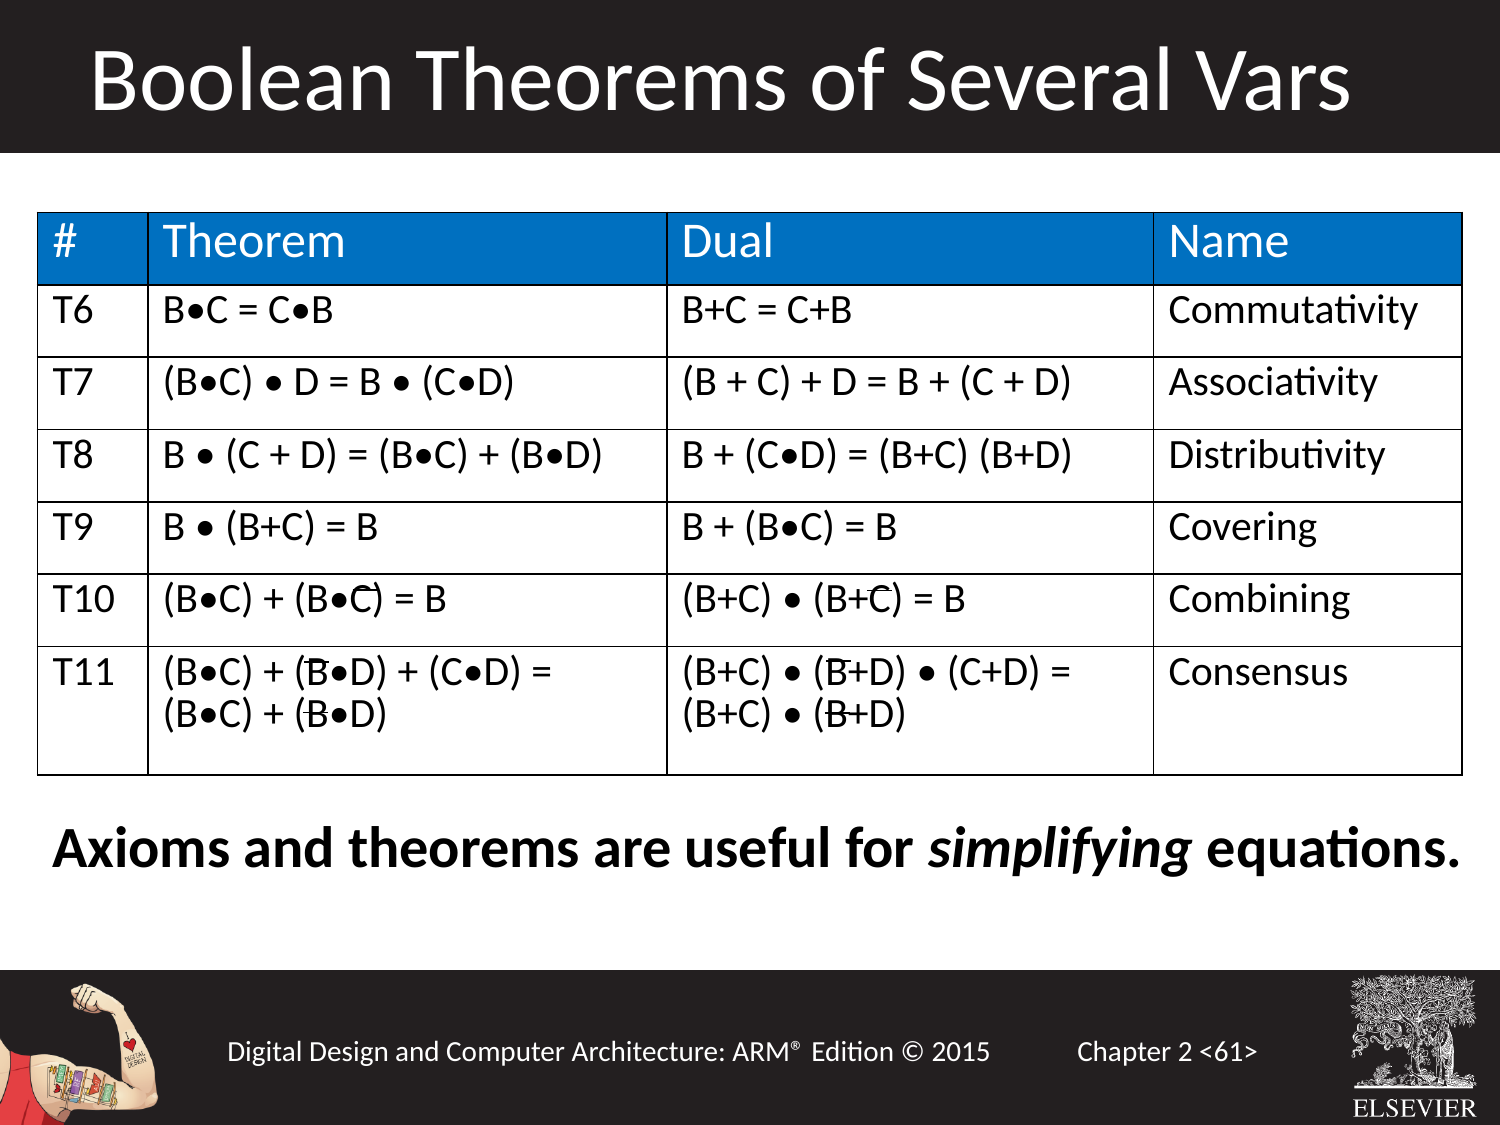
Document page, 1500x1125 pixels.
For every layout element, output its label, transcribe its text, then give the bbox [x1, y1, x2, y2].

table_cell B•C = C•B [149, 286, 666, 356]
table_cell T9 [38, 503, 147, 573]
table_cell (B•C) • D = B • (C•D) [149, 358, 666, 429]
text_box Boolean Theorems of Several Vars [75, 11, 1375, 136]
table_cell (B + C) + D = B + (C + D) [668, 358, 1153, 429]
table_cell B + (B•C) = B [668, 503, 1153, 573]
table_header Theorem [149, 213, 666, 284]
table_header # [38, 213, 147, 284]
table_cell B+C = C+B [668, 286, 1153, 356]
table_cell Commutativity [1154, 286, 1461, 356]
table_cell T8 [38, 430, 147, 501]
table_cell B + (C•D) = (B+C) (B+D) [668, 430, 1153, 501]
table_cell T7 [38, 358, 147, 429]
table_cell Covering [1154, 503, 1461, 573]
table_cell (B•C) + (B•C) = B [149, 575, 666, 646]
table_cell Distributivity [1154, 430, 1461, 501]
picture [0, 979, 163, 1125]
table_cell (B•C) + (B•D) + (C•D) = (B•C) + (B•D) [149, 647, 666, 774]
table_cell (B+C) • (B+D) • (C+D) = (B+C) • (B+D) [668, 647, 1153, 774]
table_header Name [1154, 213, 1461, 284]
picture [1350, 974, 1477, 1117]
table_cell T10 [38, 575, 147, 646]
table_cell Consensus [1154, 647, 1461, 774]
table_cell T11 [38, 647, 147, 774]
table_cell B • (B+C) = B [149, 503, 666, 573]
text_box Axioms and theorems are useful for simplifying equations. [37, 801, 1500, 887]
table_cell Associativity [1154, 358, 1461, 429]
table_cell B • (C + D) = (B•C) + (B•D) [149, 430, 666, 501]
table_cell T6 [38, 286, 147, 356]
table_header Dual [668, 213, 1153, 284]
table_cell (B+C) • (B+C) = B [668, 575, 1153, 646]
table_cell Combining [1154, 575, 1461, 646]
